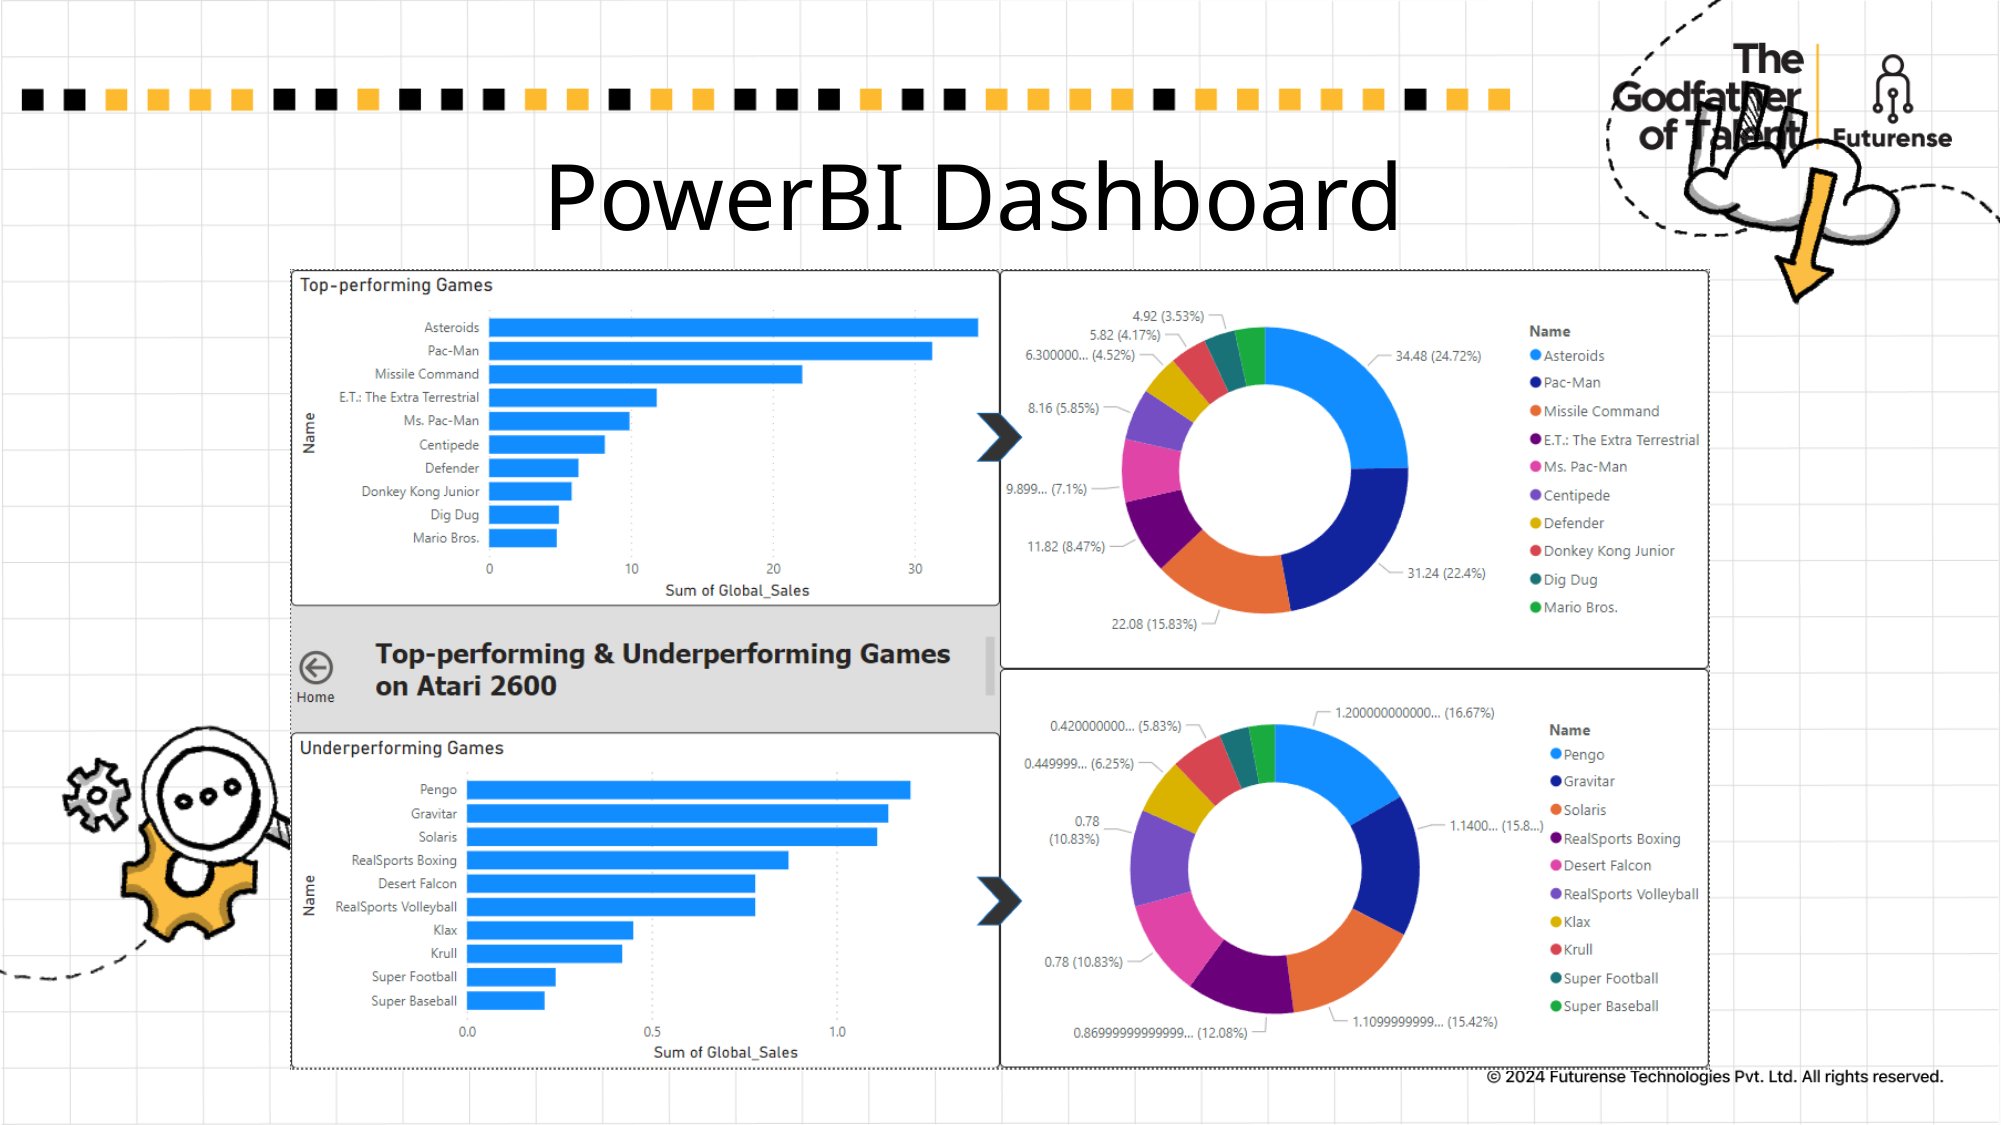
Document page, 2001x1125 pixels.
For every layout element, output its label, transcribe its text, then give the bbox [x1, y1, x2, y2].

title PowerBI Dashboard [517, 153, 1432, 247]
picture [0, 0, 2001, 1125]
